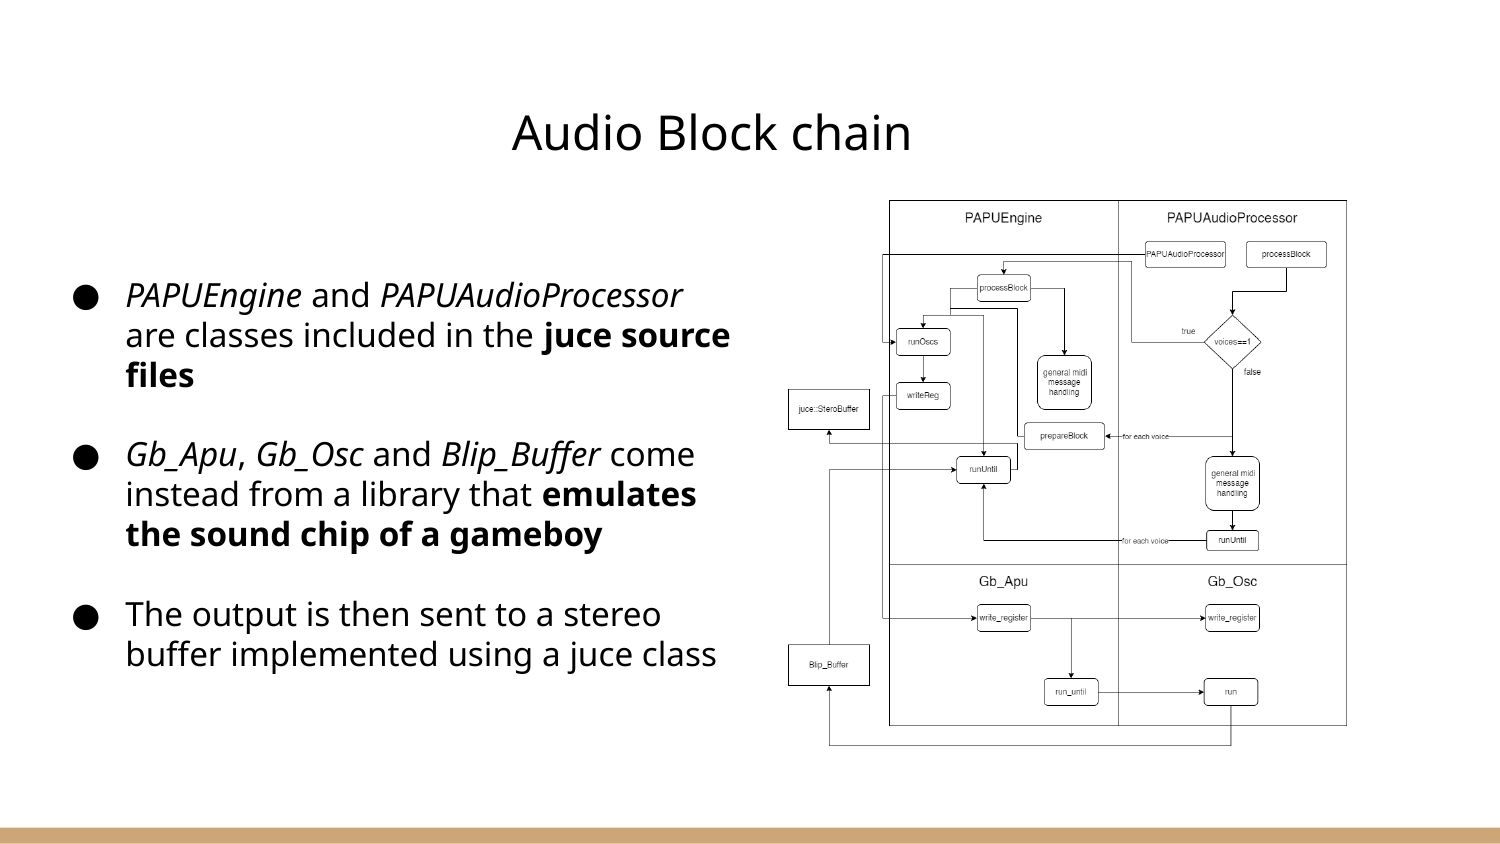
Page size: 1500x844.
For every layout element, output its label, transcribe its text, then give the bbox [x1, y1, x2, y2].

text_box PAPUEngine and PAPUAudioProcessor are classes included in the juce source files Gb_Apu, Gb_Osc and Blip_Buffer come instead from a library that emulates the sound chip of a gameboy The output is then sent to a stereo buffer implemented using a juce class [35, 258, 750, 689]
picture [788, 200, 1348, 752]
title Audio Block chain [496, 43, 1004, 180]
